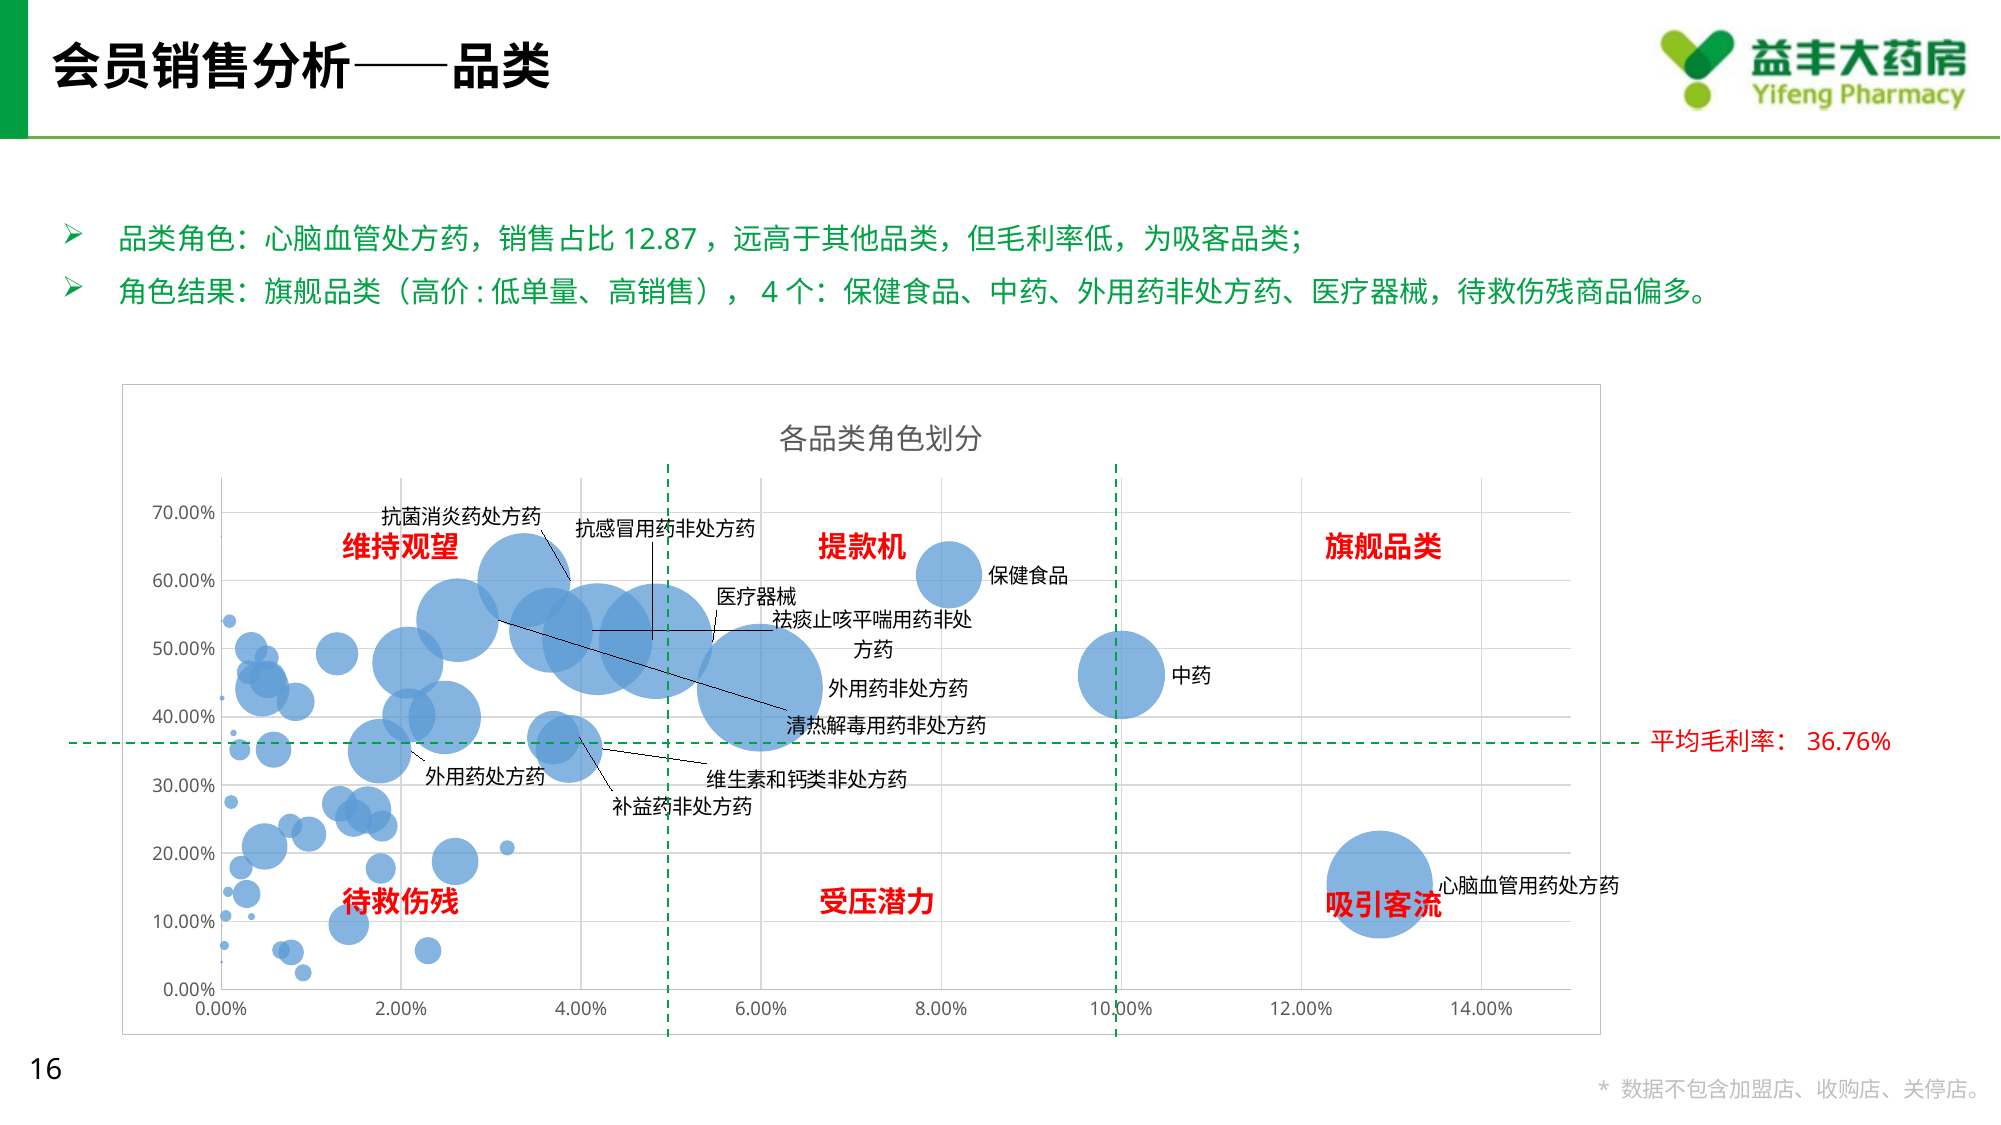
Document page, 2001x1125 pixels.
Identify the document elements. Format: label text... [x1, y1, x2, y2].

text_box 16 [14, 1042, 150, 1103]
chart [669, 743, 1116, 1035]
text_box 会员销售分析——品类 [51, 41, 996, 97]
chart [1117, 743, 1623, 1035]
text_box [0, 0, 29, 140]
text_box 品类角色：心脑血管处方药，销售占比12.87，远高于其他品类，但毛利率低，为吸客品类； 角色结果：旗舰品类（高价:低单量、高销售），4个：保健食品、中药、外用药非处方药、医疗器械，待救伤残商品偏多。 [62, 202, 1934, 308]
chart [122, 384, 1623, 742]
text_box [1600, 973, 2000, 1125]
chart [122, 743, 668, 1035]
picture [1640, 11, 1991, 127]
text_box 平均毛利率：36.76% [1650, 724, 1892, 755]
text_box * 数据不包含加盟店、收购店、关停店。 [1597, 1078, 1991, 1103]
